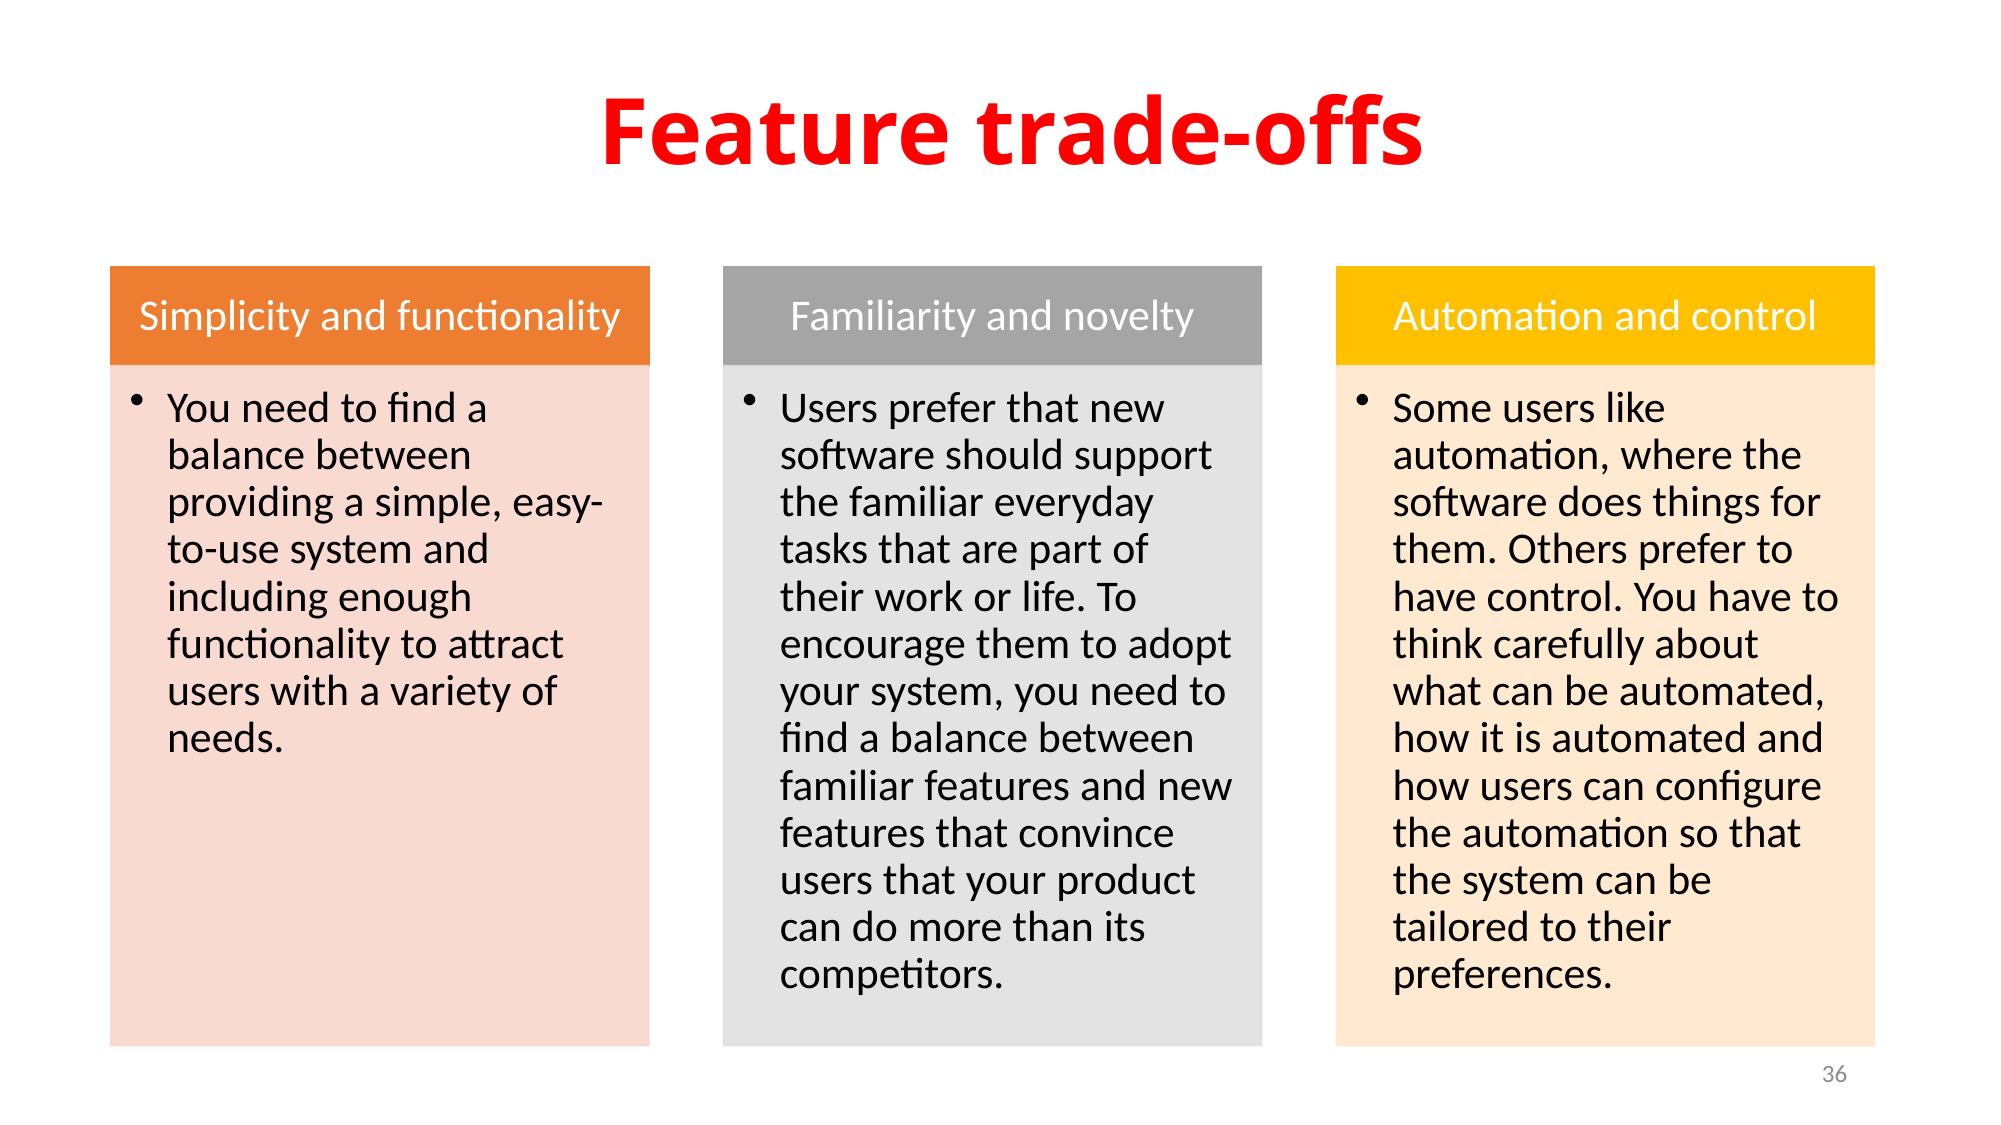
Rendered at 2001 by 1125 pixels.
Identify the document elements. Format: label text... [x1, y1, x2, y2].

title Feature trade-offs [149, 68, 1875, 202]
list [110, 249, 1875, 1063]
slide_number 36 [1412, 1063, 1863, 1103]
